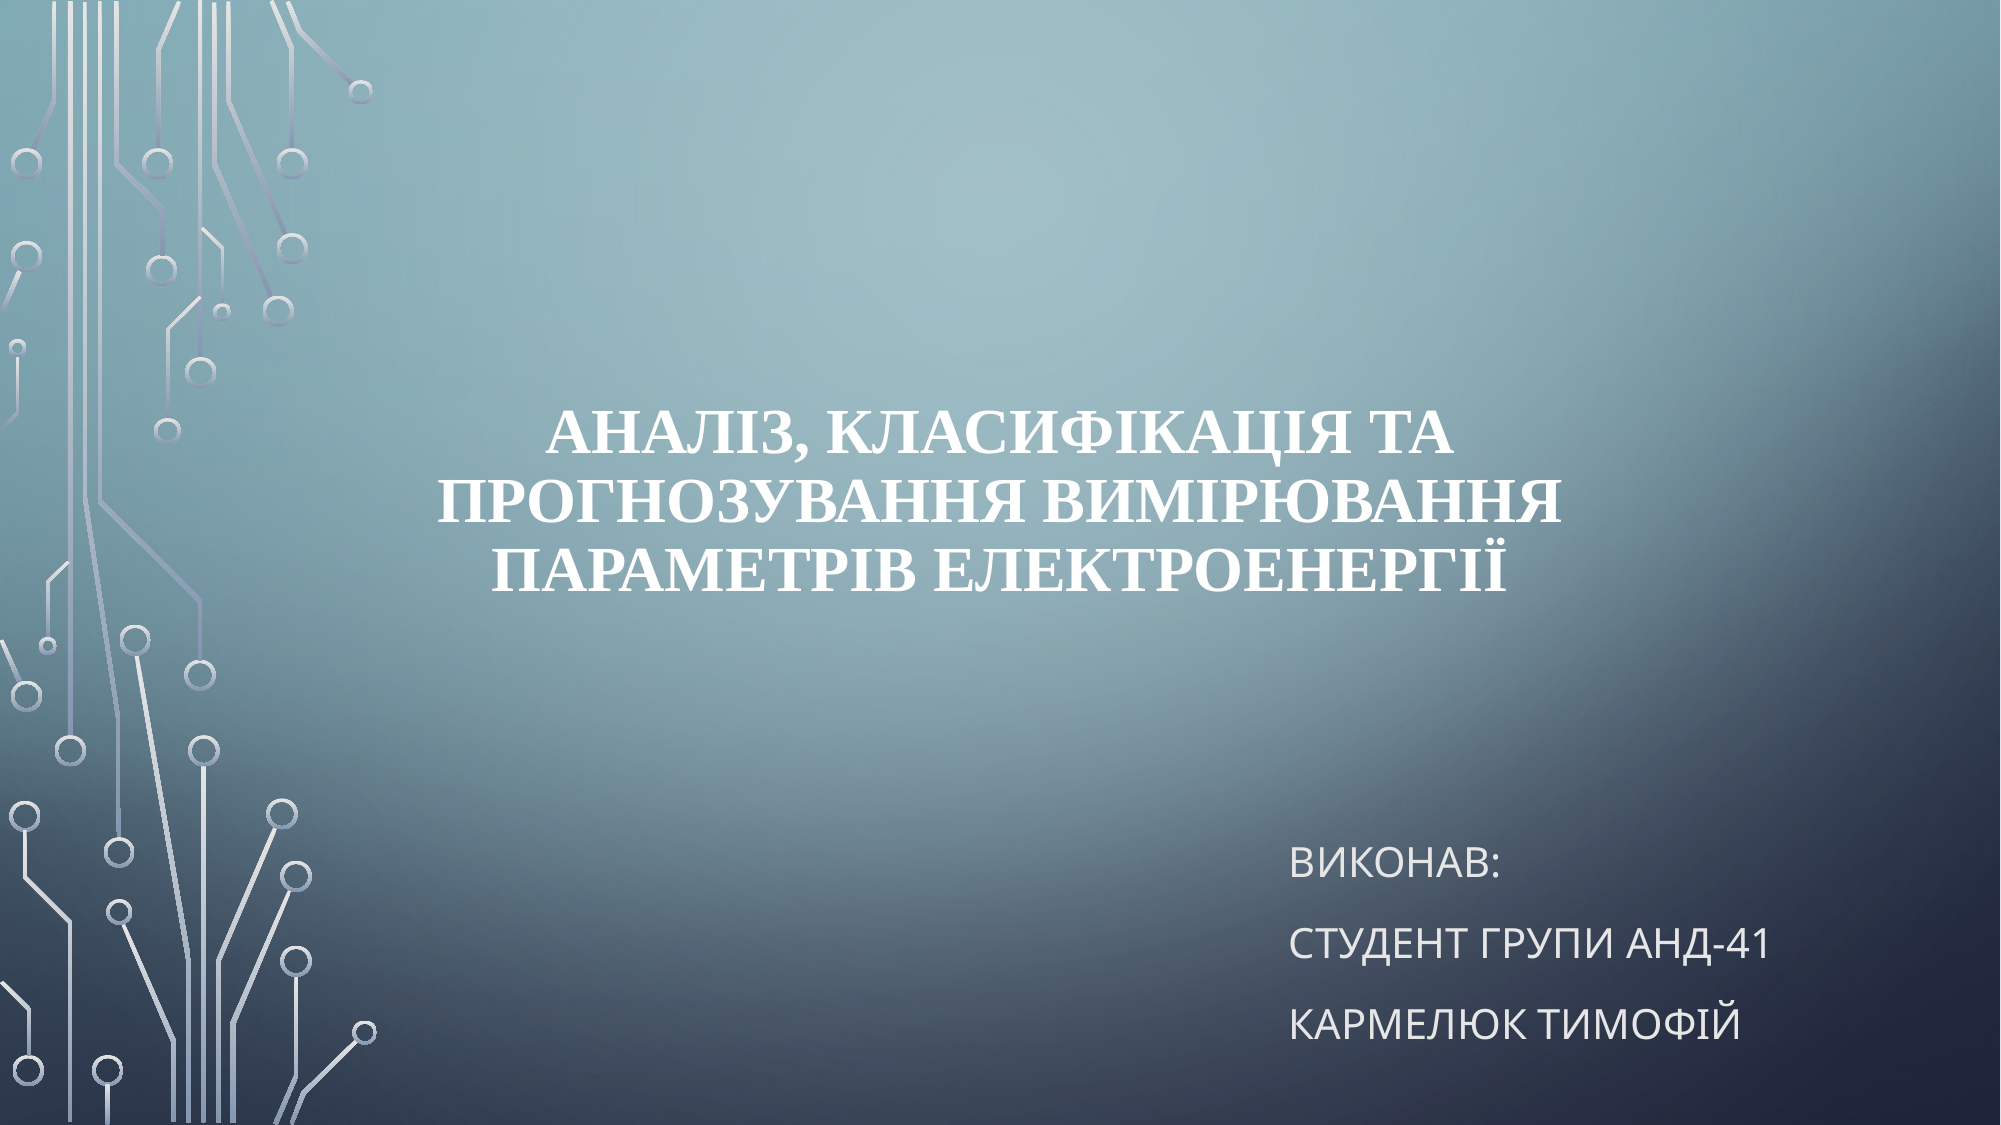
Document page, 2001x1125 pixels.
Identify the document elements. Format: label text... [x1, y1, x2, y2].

title Аналіз, класифікація та прогнозування вимірювання параметрів електроенергії [278, 221, 1722, 614]
subtitle Виконав: Студент групи АнД-41 Кармелюк Тимофій [1274, 818, 2000, 1101]
